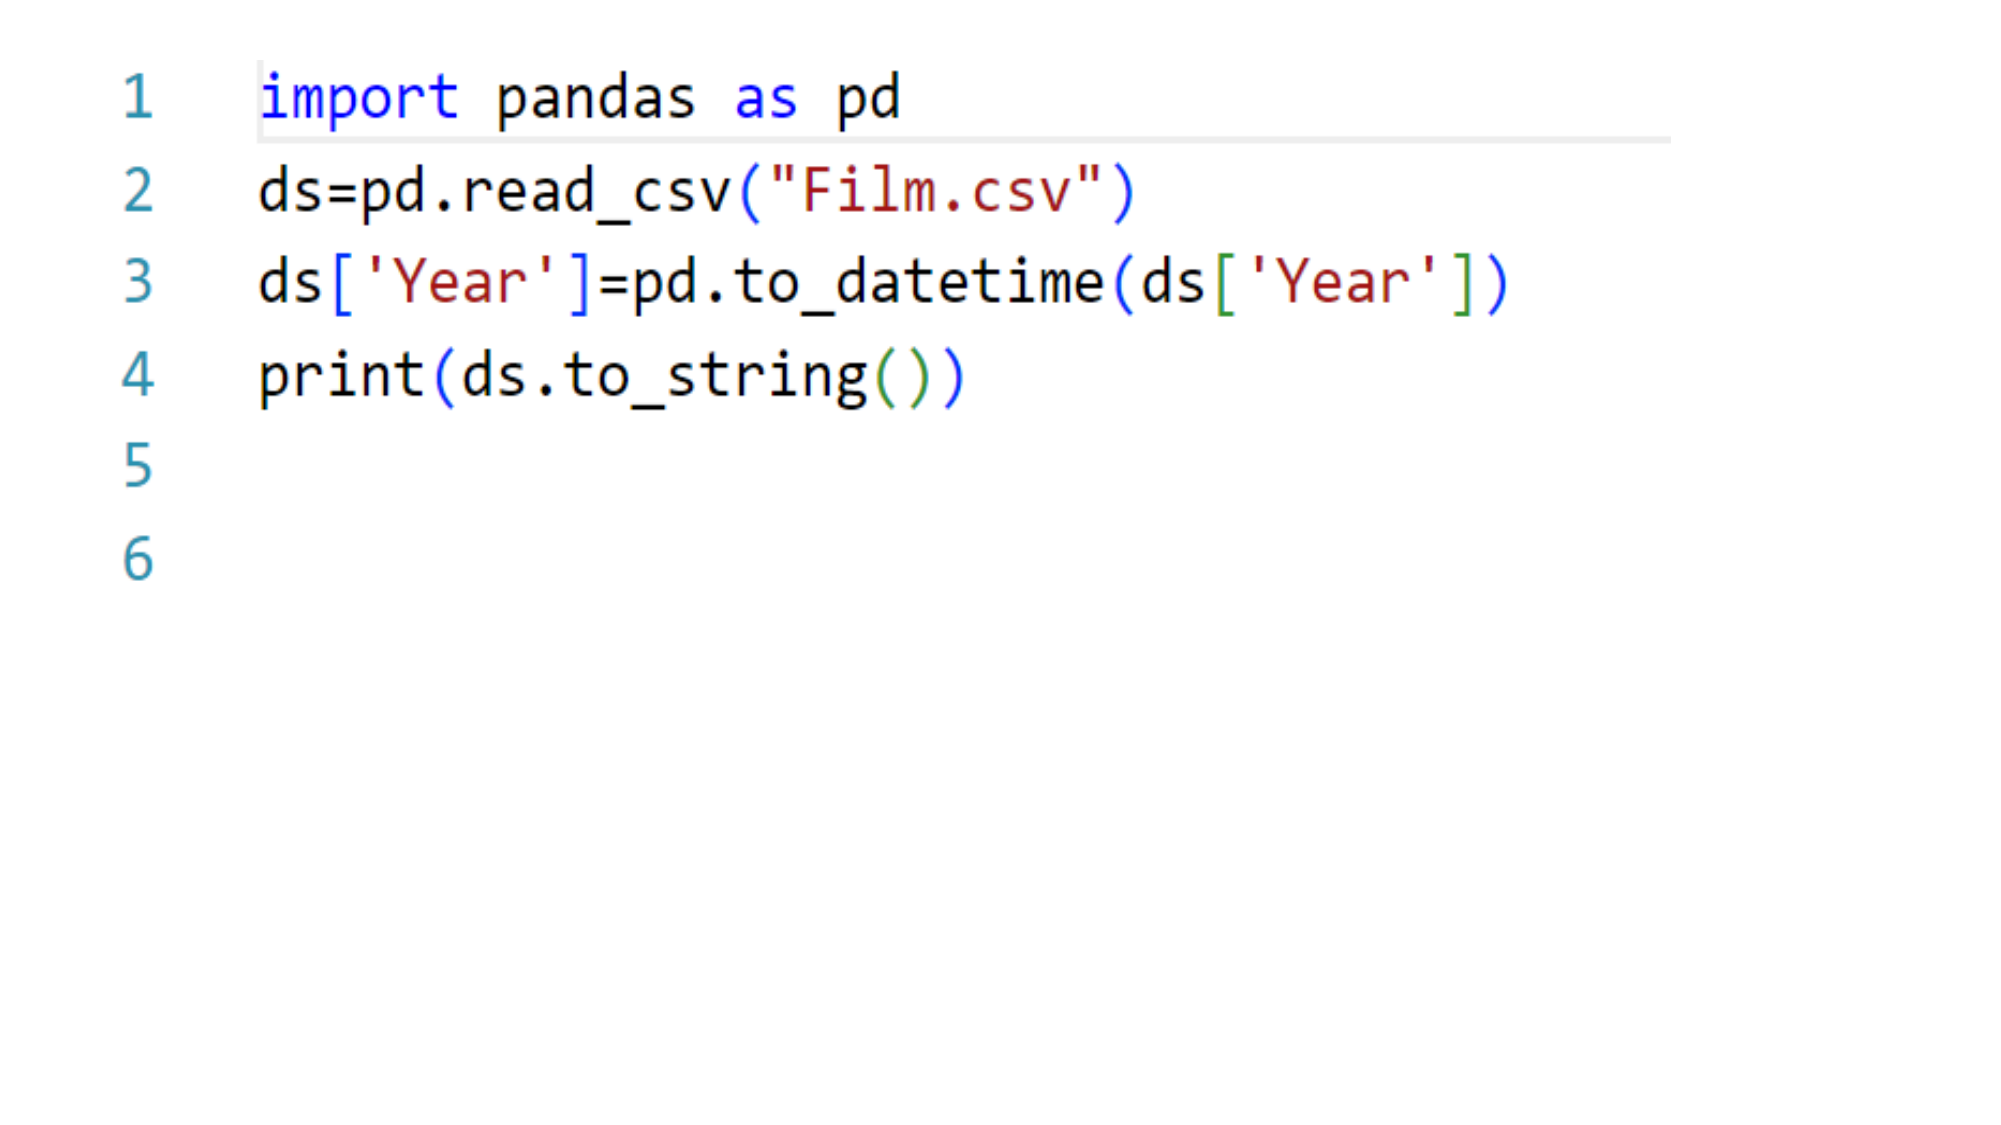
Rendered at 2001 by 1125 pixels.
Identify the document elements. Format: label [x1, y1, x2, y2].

picture [86, 60, 1671, 665]
